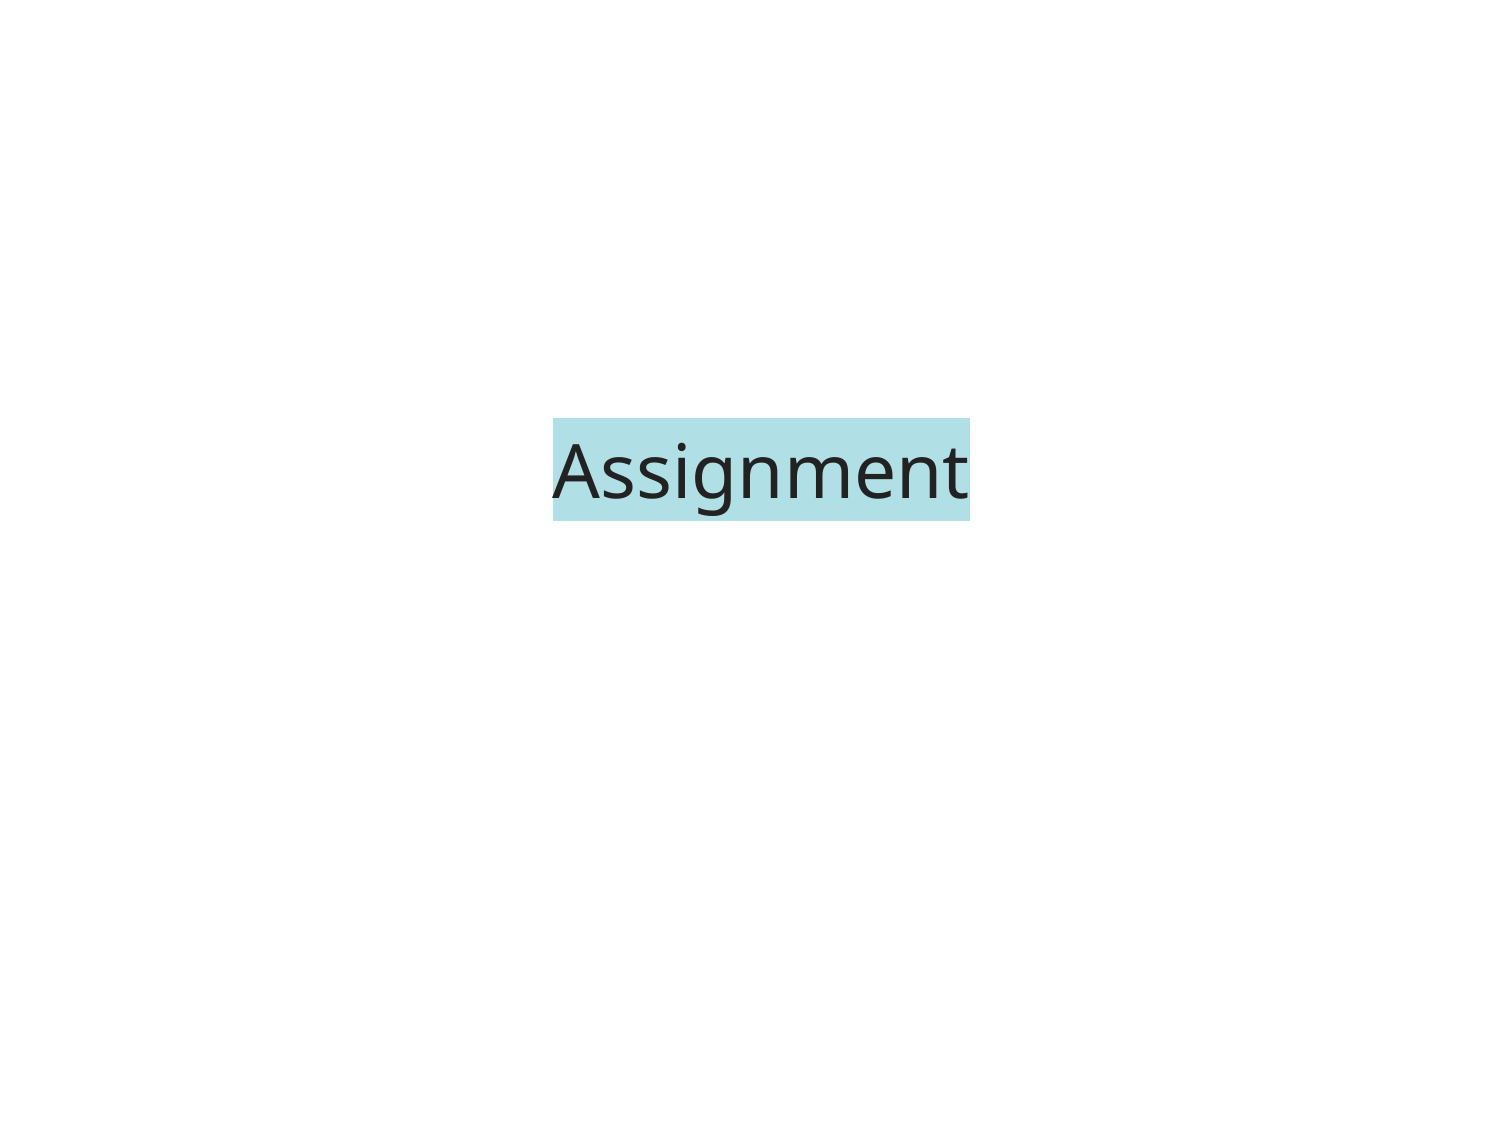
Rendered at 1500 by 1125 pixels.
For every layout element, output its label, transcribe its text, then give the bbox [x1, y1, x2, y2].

title Assignment [86, 395, 1437, 515]
